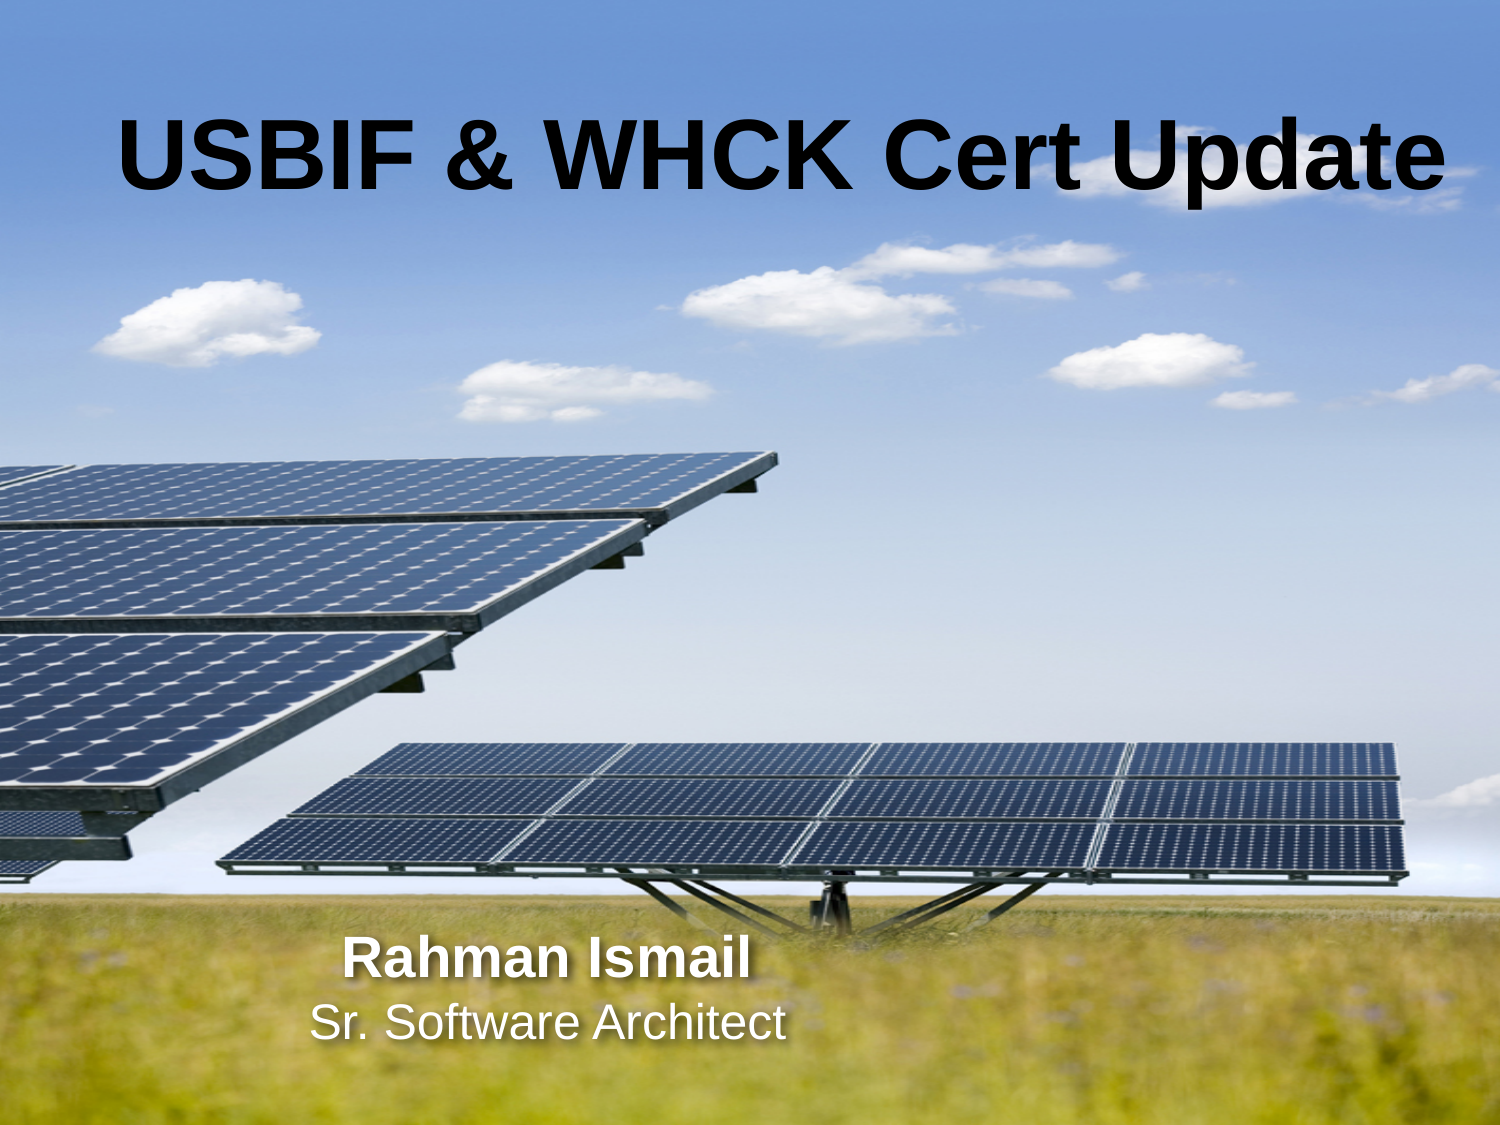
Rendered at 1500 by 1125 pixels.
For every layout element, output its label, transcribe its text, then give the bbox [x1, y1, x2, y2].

text_box USBIF & WHCK Cert Update [80, 37, 1486, 263]
picture [0, 0, 1500, 1125]
title Rahman Ismail Sr. Software Architect [172, 881, 923, 1088]
